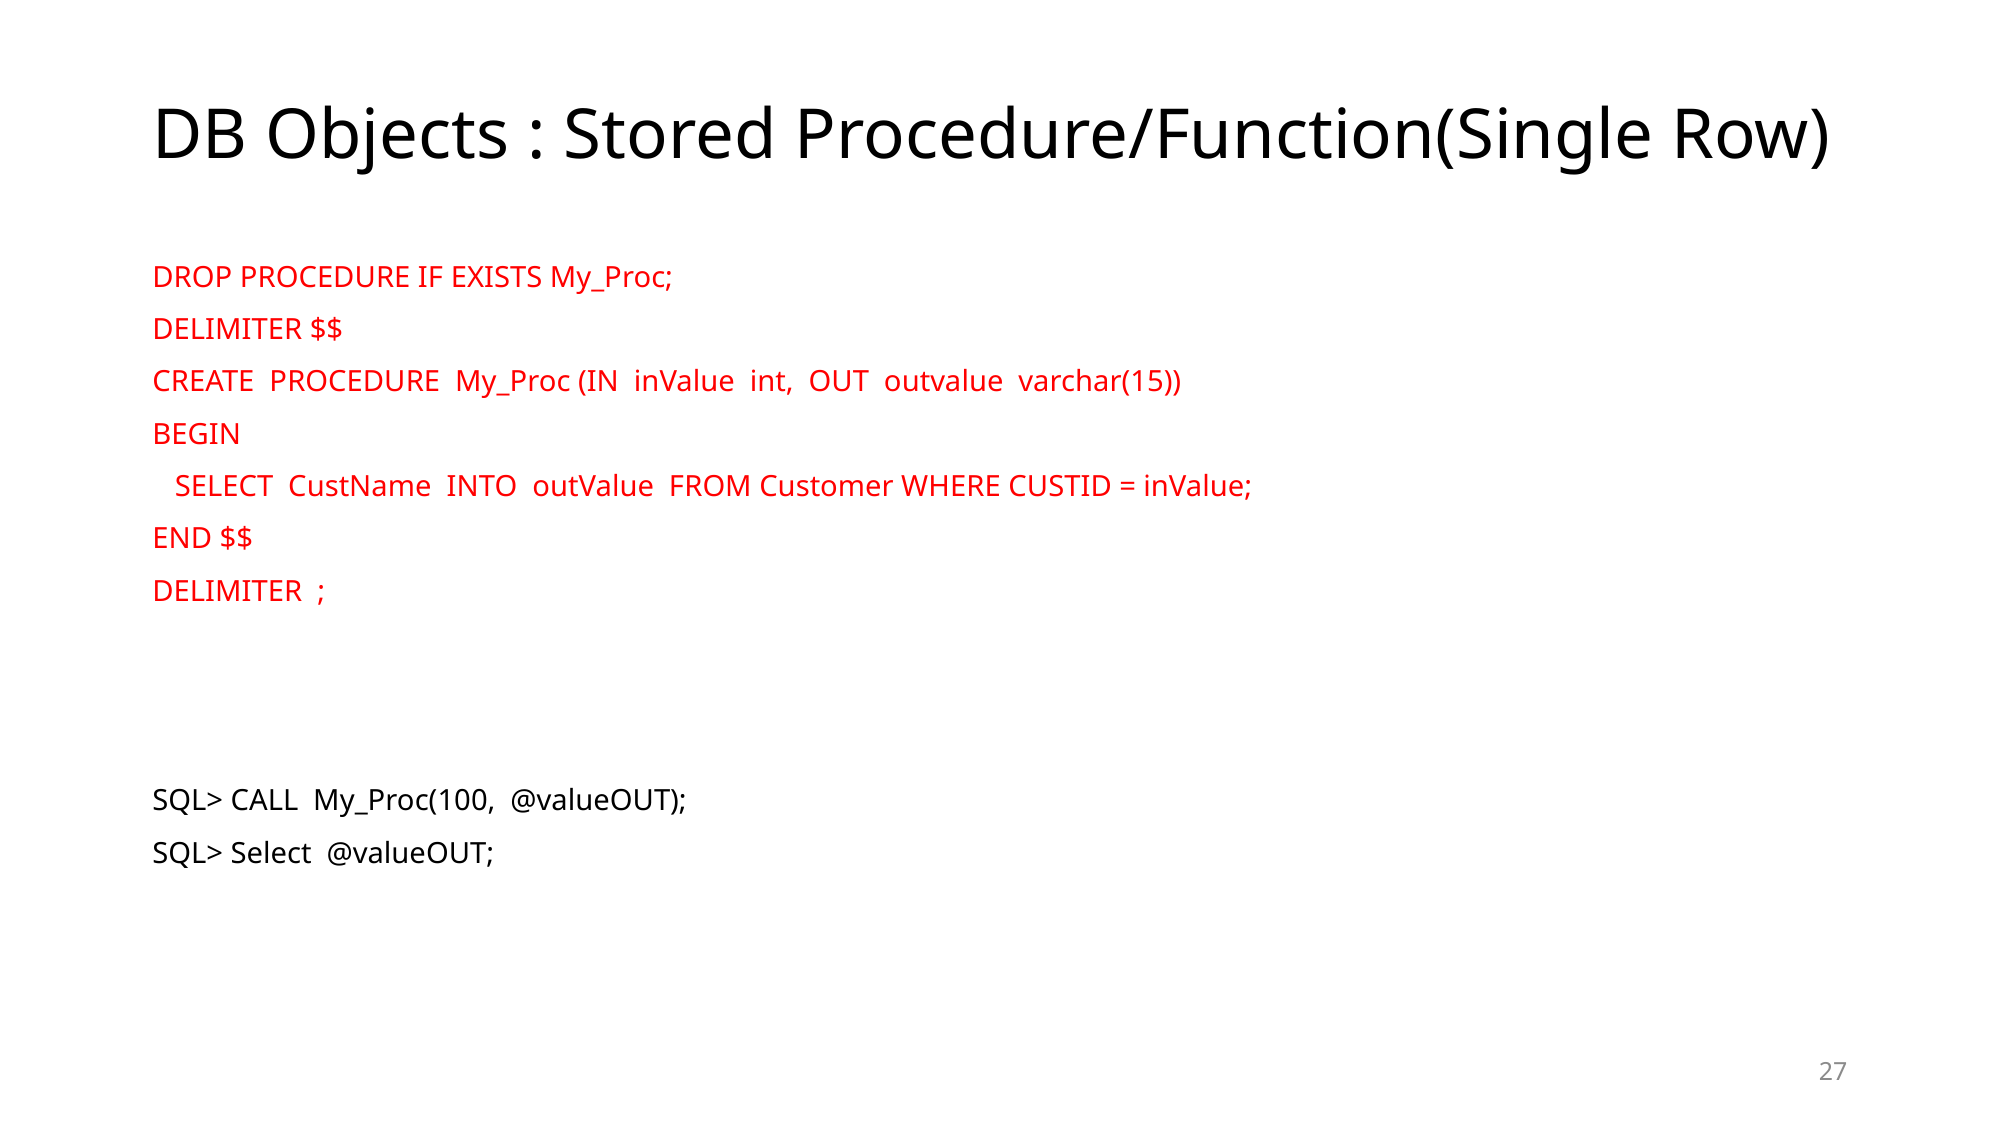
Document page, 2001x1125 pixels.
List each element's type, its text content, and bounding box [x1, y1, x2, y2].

slide_number 27 [1412, 1042, 1863, 1103]
list DROP PROCEDURE IF EXISTS My_Proc; DELIMITER $$ CREATE PROCEDURE My_Proc (IN inValue int, OUT outvalue varchar(15)) BEGIN SELECT CustName INTO outValue FROM Customer WHERE CUSTID = inValue; END $$ DELIMITER ; SQL> CALL My_Proc(100, @valueOUT); SQL> Select @valueOUT; [137, 254, 1863, 1014]
title DB Objects : Stored Procedure/Function(Single Row) [137, 59, 1863, 212]
